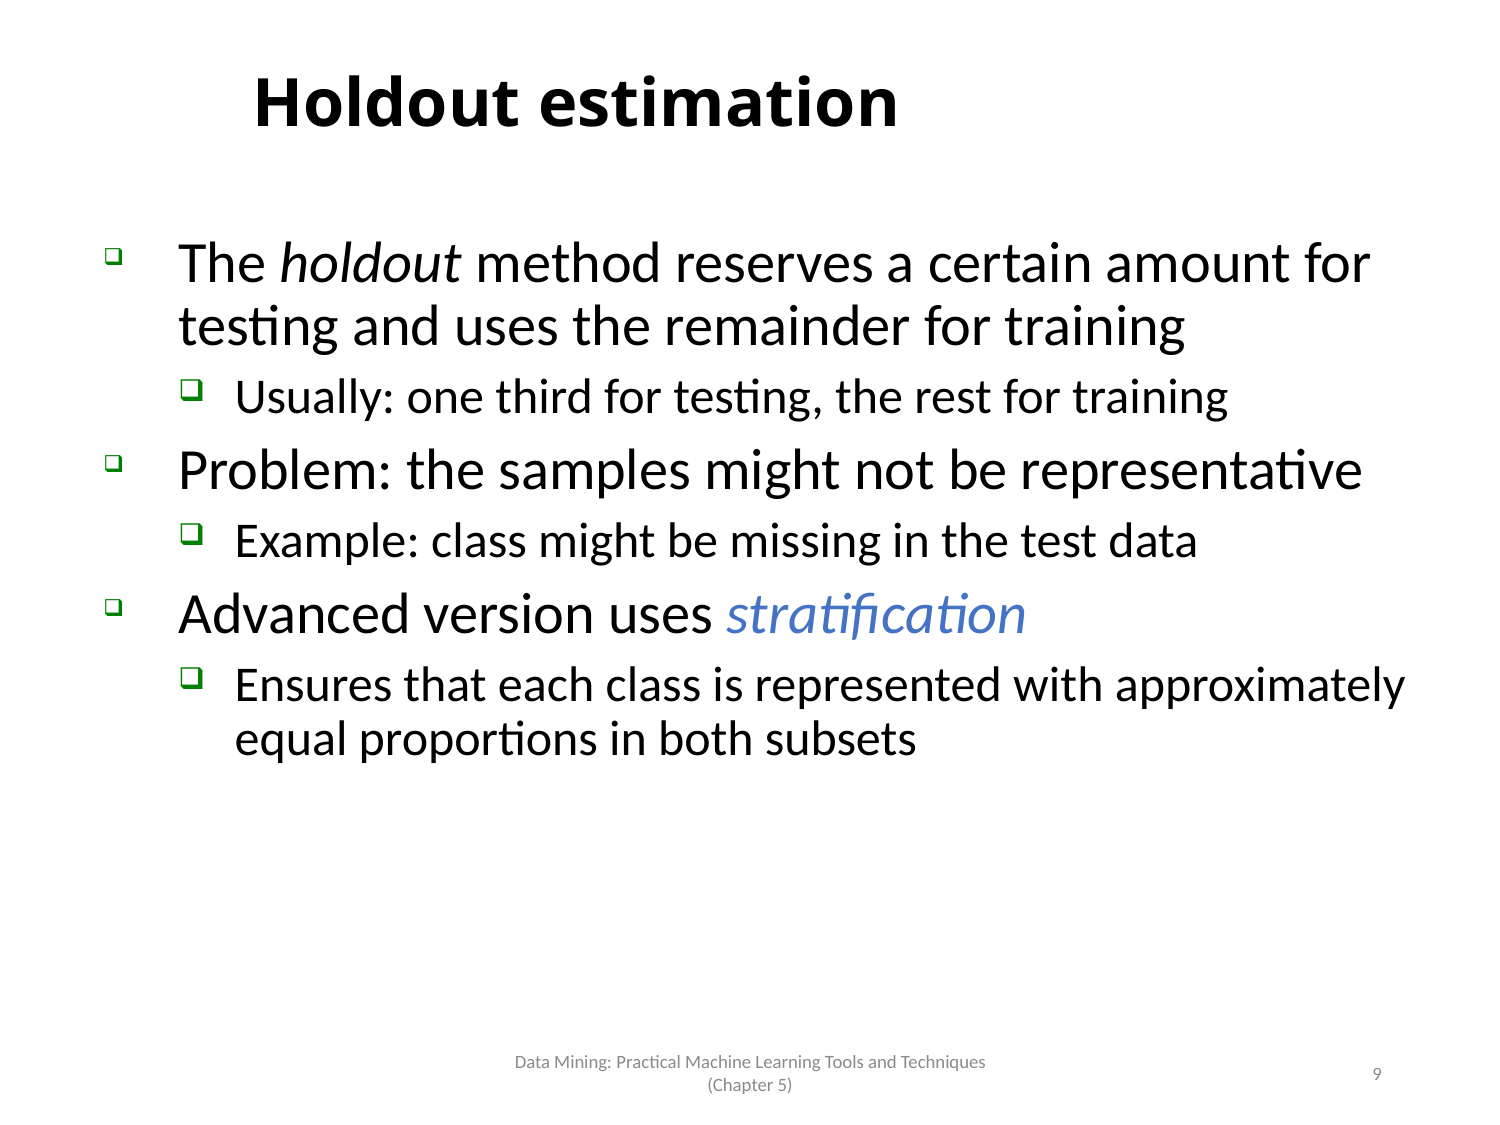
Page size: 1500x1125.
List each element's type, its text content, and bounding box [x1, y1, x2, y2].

text_box The holdout method reserves a certain amount for testing and uses the remainder for training Usually: one third for testing, the rest for training Problem: the samples might not be representative Example: class might be missing in the test data Advanced version uses stratification Ensures that each class is represented with approximately equal proportions in both subsets [88, 224, 1425, 774]
title Holdout estimation [237, 24, 1475, 186]
footer Data Mining: Practical Machine Learning Tools and Techniques (Chapter 5) [496, 1042, 1004, 1103]
slide_number 9 [1059, 1042, 1397, 1103]
